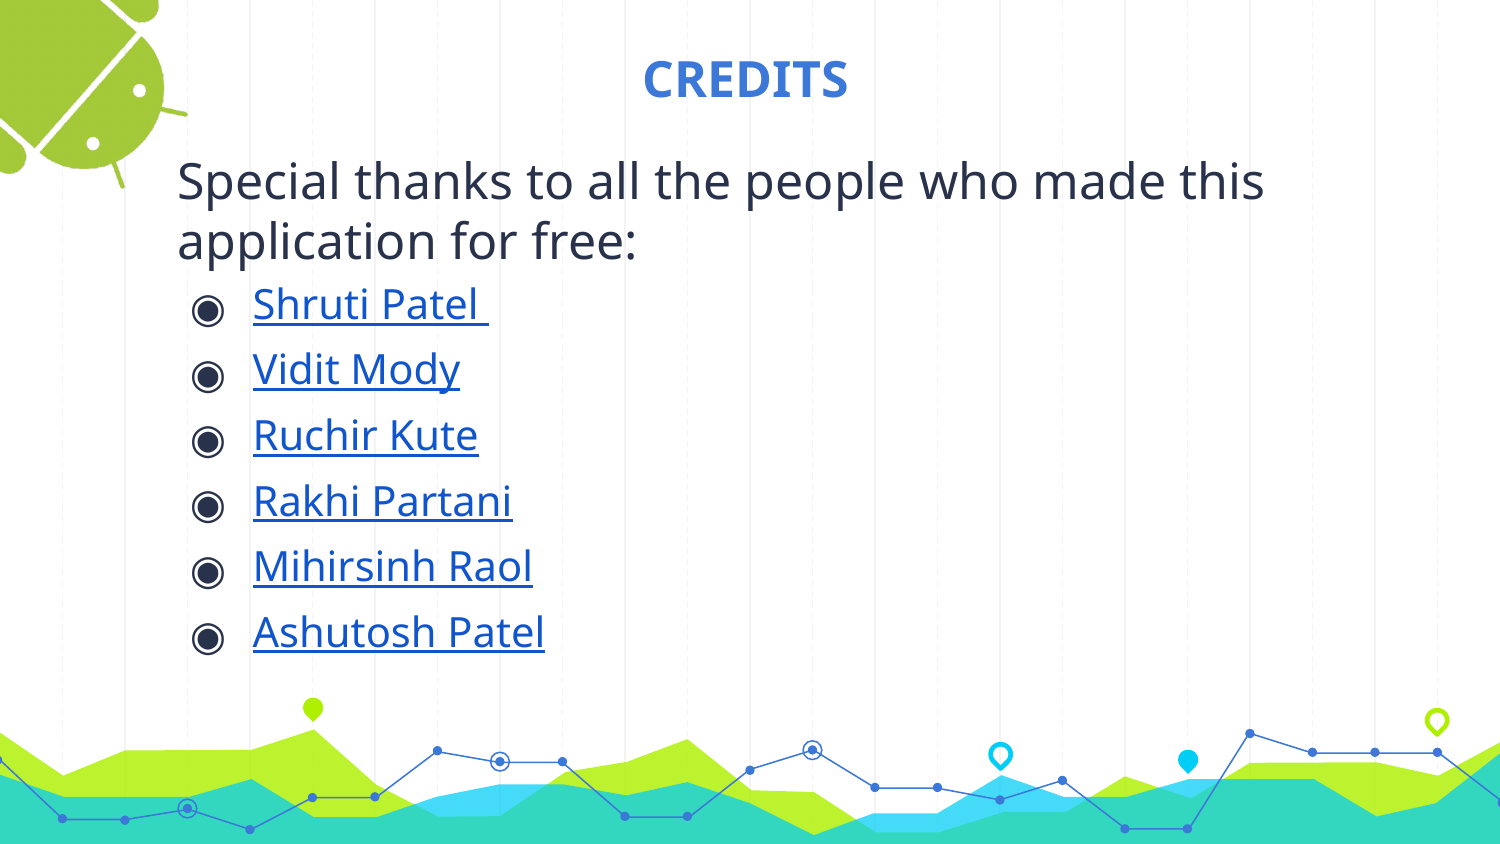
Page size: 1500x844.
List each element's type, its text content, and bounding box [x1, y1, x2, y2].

list Special thanks to all the people who made this application for free: Shruti Patel Vidit Mody Ruchir Kute Rakhi Partani Mihirsinh Raol Ashutosh Patel [162, 134, 1350, 685]
text_box CREDITS [188, 0, 1320, 155]
picture [0, 0, 188, 189]
